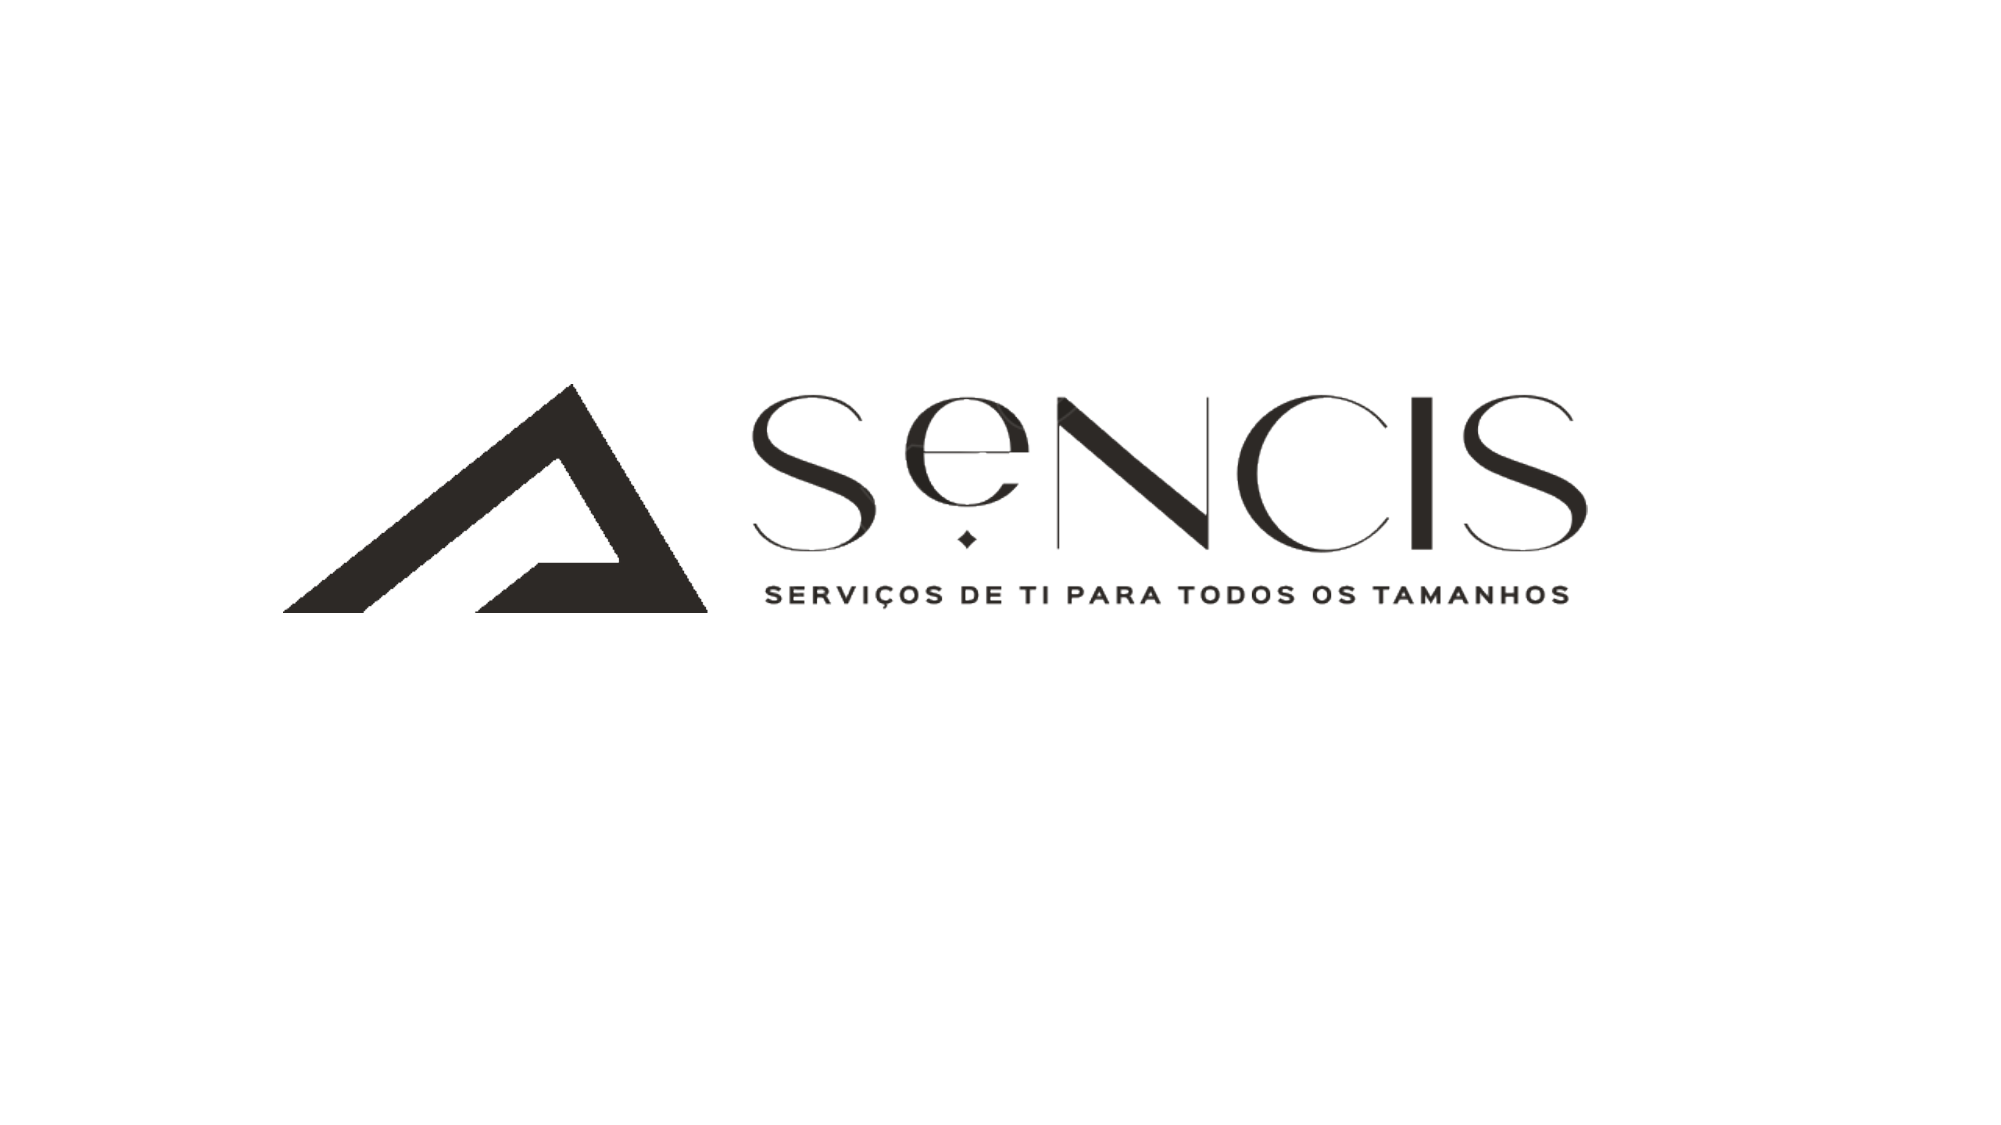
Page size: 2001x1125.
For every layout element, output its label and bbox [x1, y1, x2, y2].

picture [282, 384, 1589, 665]
